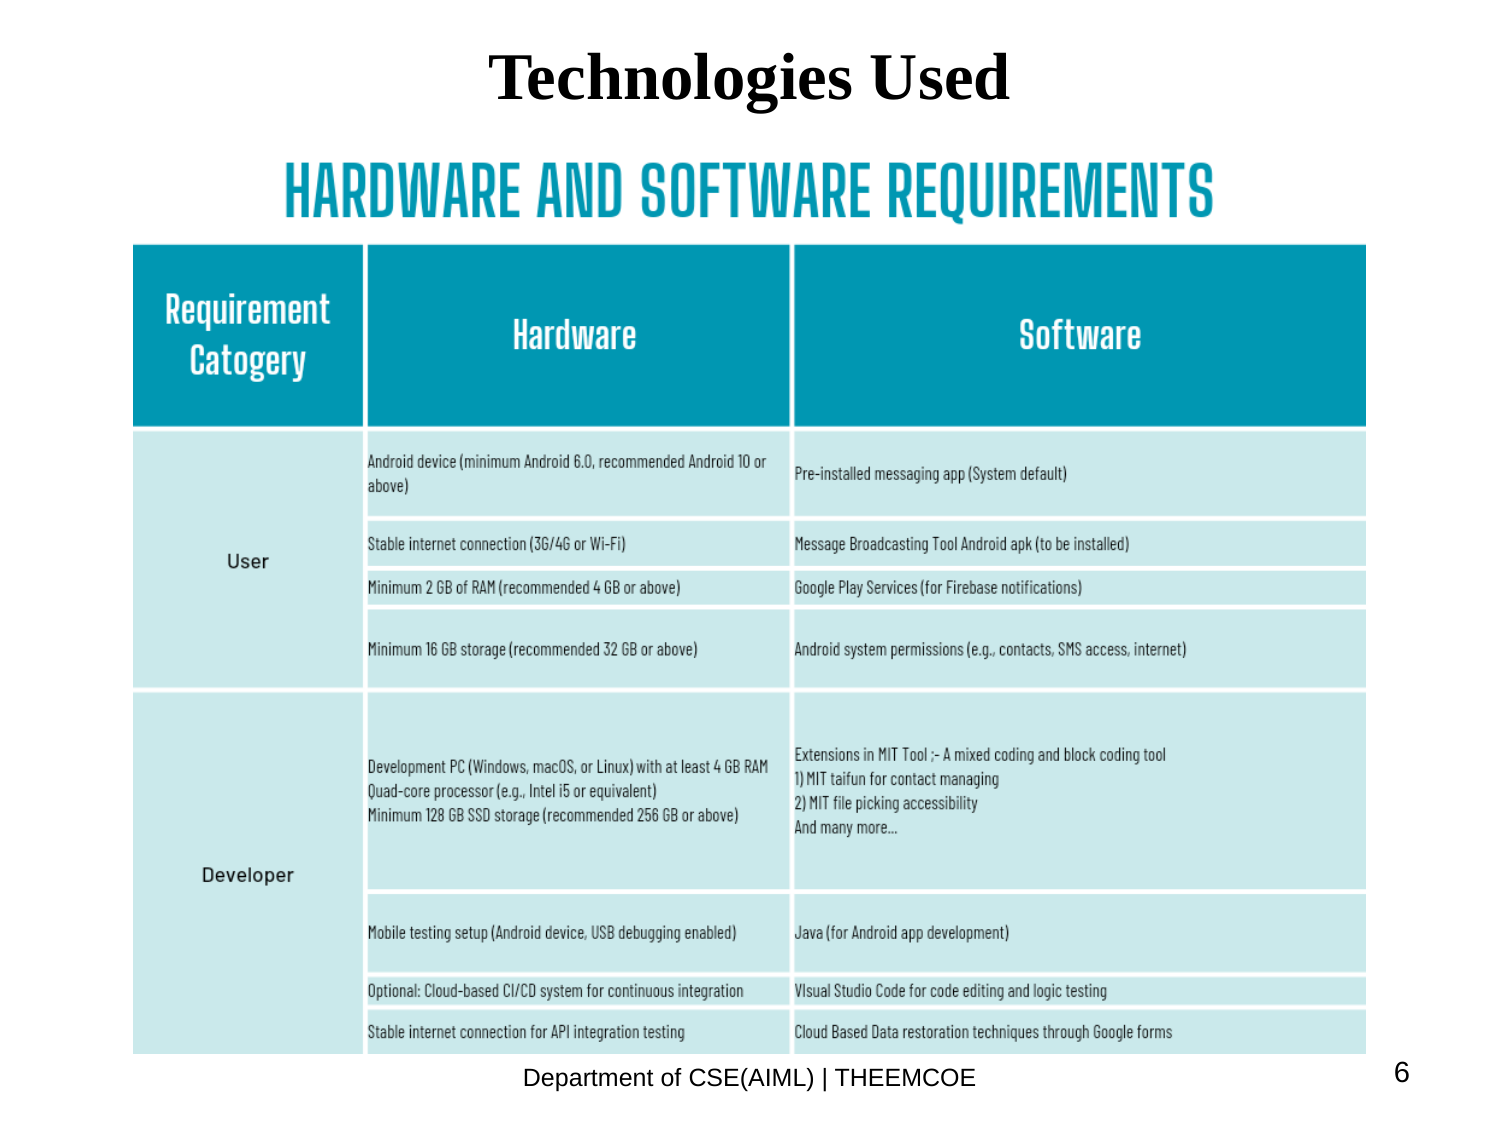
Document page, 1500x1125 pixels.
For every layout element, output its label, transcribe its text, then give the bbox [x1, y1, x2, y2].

text_box Department of CSE(AIML) | THEEMCOE [435, 1062, 1064, 1107]
slide_number 6 [1074, 1046, 1426, 1125]
title Technologies Used [75, 20, 1425, 125]
picture [133, 124, 1367, 1055]
